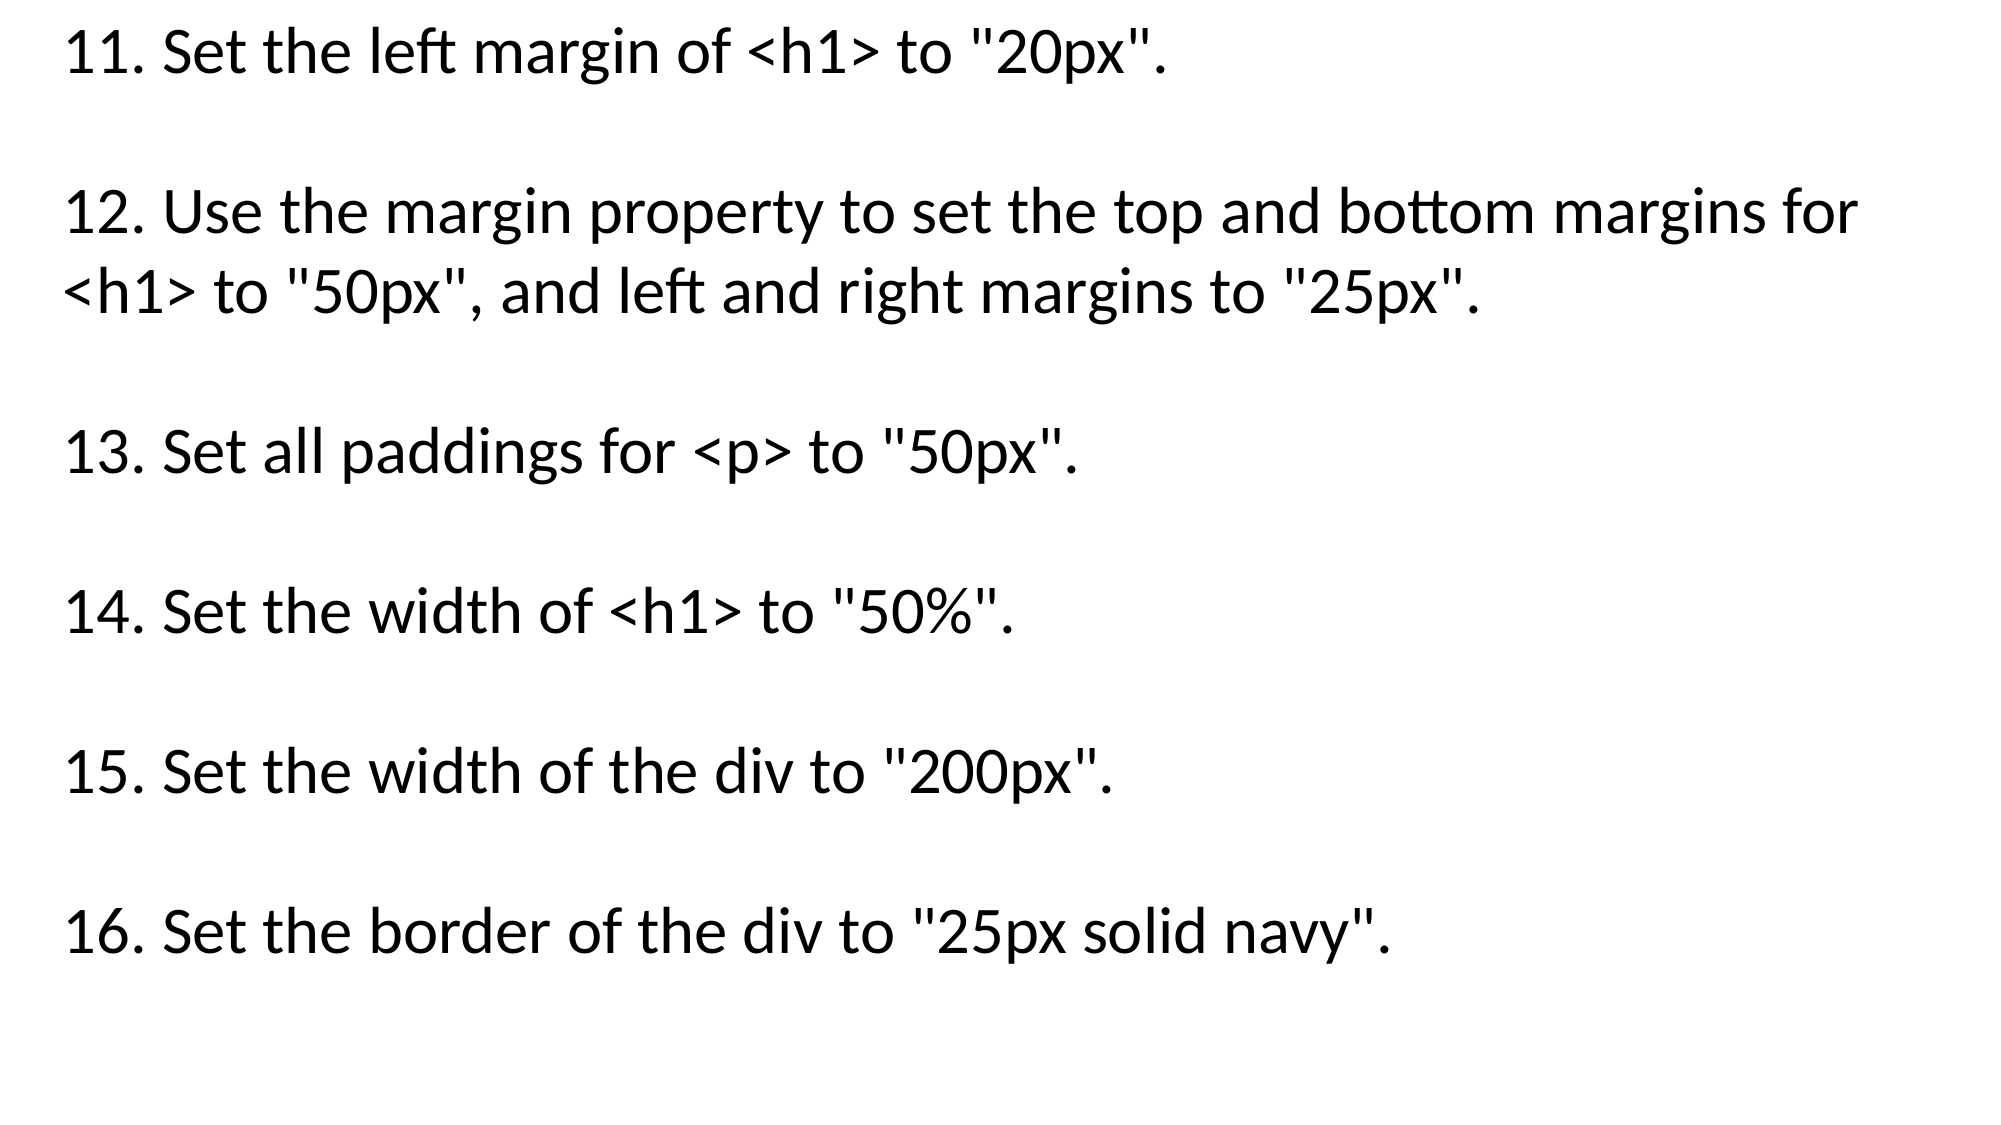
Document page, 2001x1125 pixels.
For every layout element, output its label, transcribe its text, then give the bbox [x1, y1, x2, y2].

text_box 11. Set the left margin of <h1> to "20px". 12. Use the margin property to set the top and bottom margins for <h1> to "50px", and left and right margins to "25px". 13. Set all paddings for <p> to "50px". 14. Set the width of <h1> to "50%". 15. Set the width of the div to "200px". 16. Set the border of the div to "25px solid navy". [48, 0, 1903, 1055]
